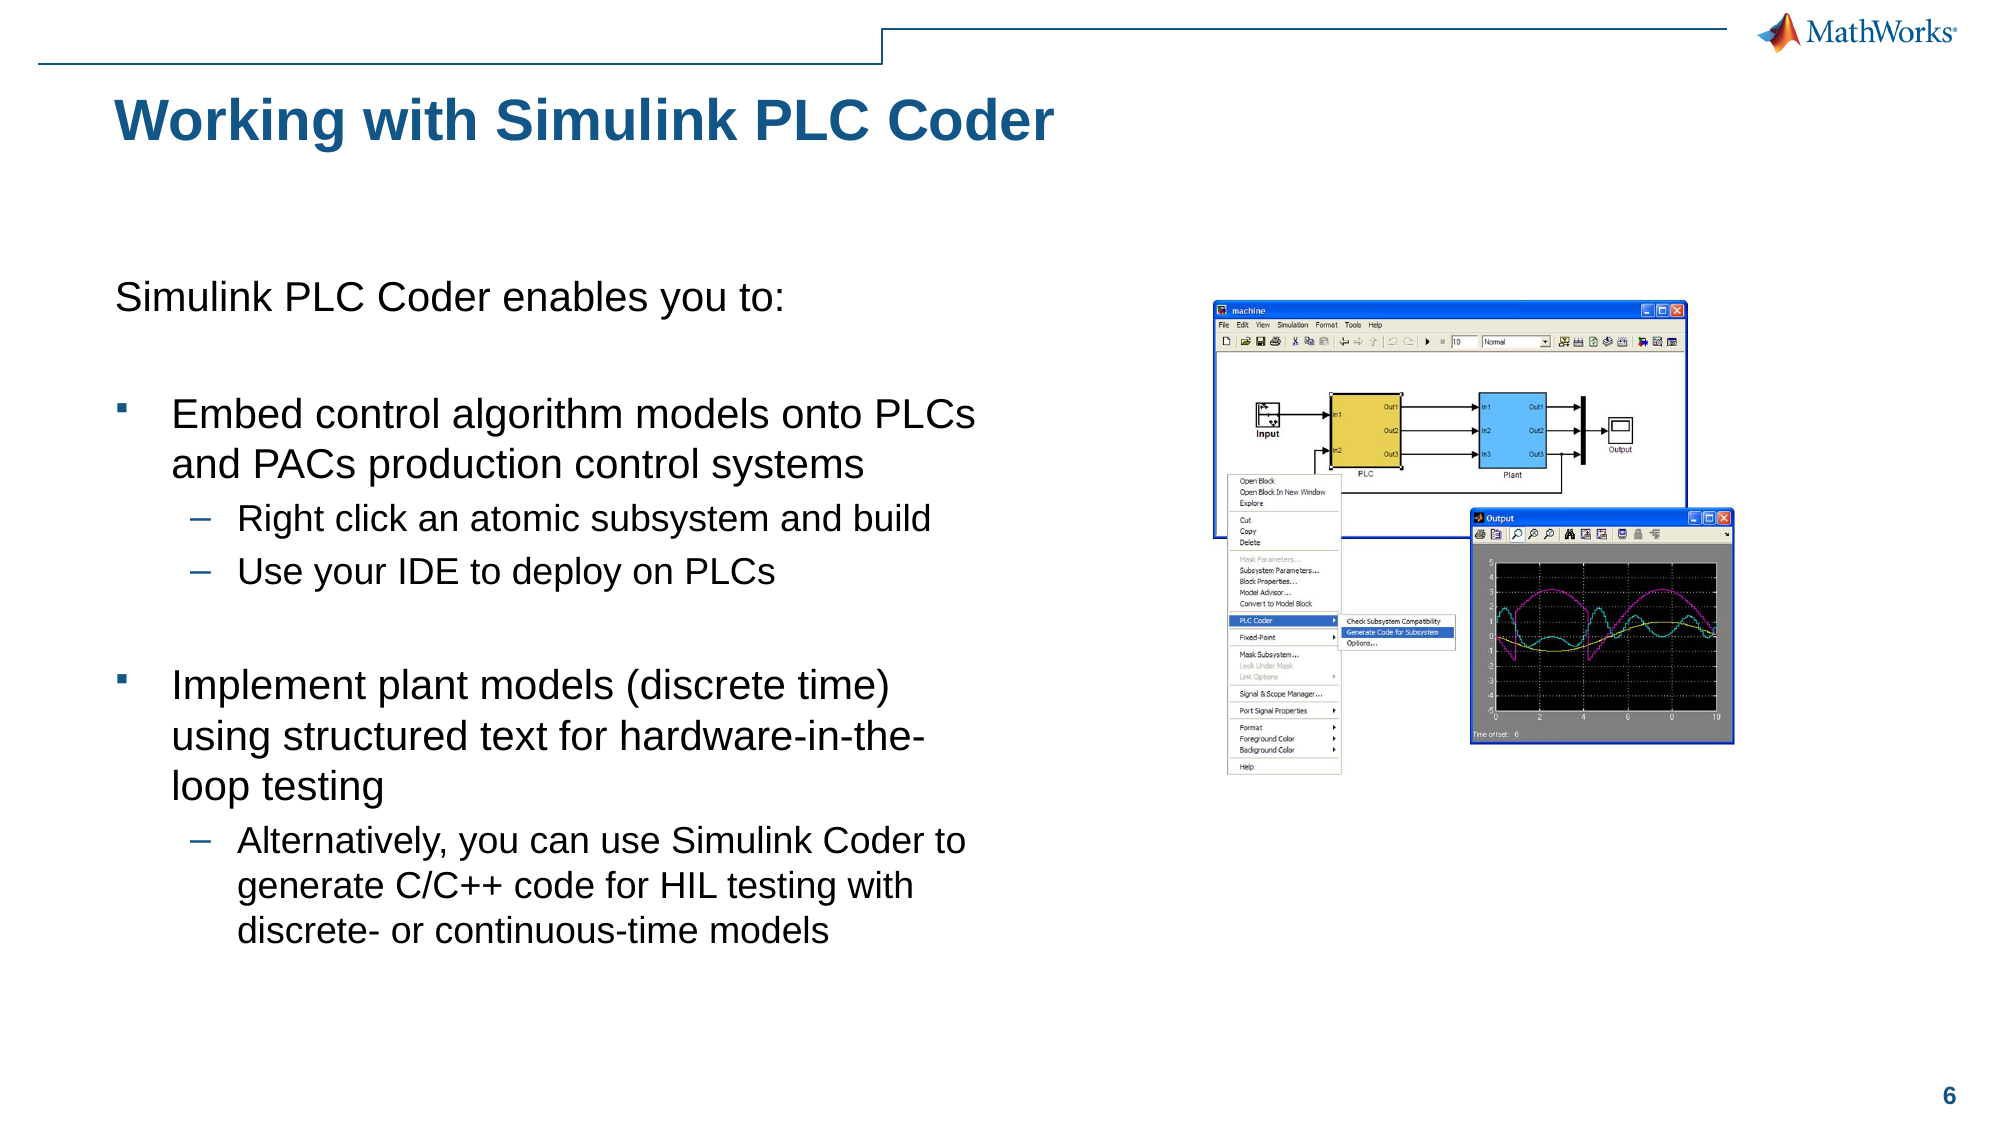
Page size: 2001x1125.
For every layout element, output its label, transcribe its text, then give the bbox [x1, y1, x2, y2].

picture [1212, 299, 1736, 776]
title Working with Simulink PLC Coder [99, 75, 1867, 238]
picture [1751, 3, 1970, 63]
list Simulink PLC Coder enables you to: Embed control algorithm models onto PLCs and PACs production control systems Right click an atomic subsystem and build Use your IDE to deploy on PLCs Implement plant models (discrete time) using structured text for hardware-in-the-loop testing Alternatively, you can use Simulink Coder to generate C/C++ code for HIL testing with discrete- or continuous-time models [99, 262, 1000, 1025]
